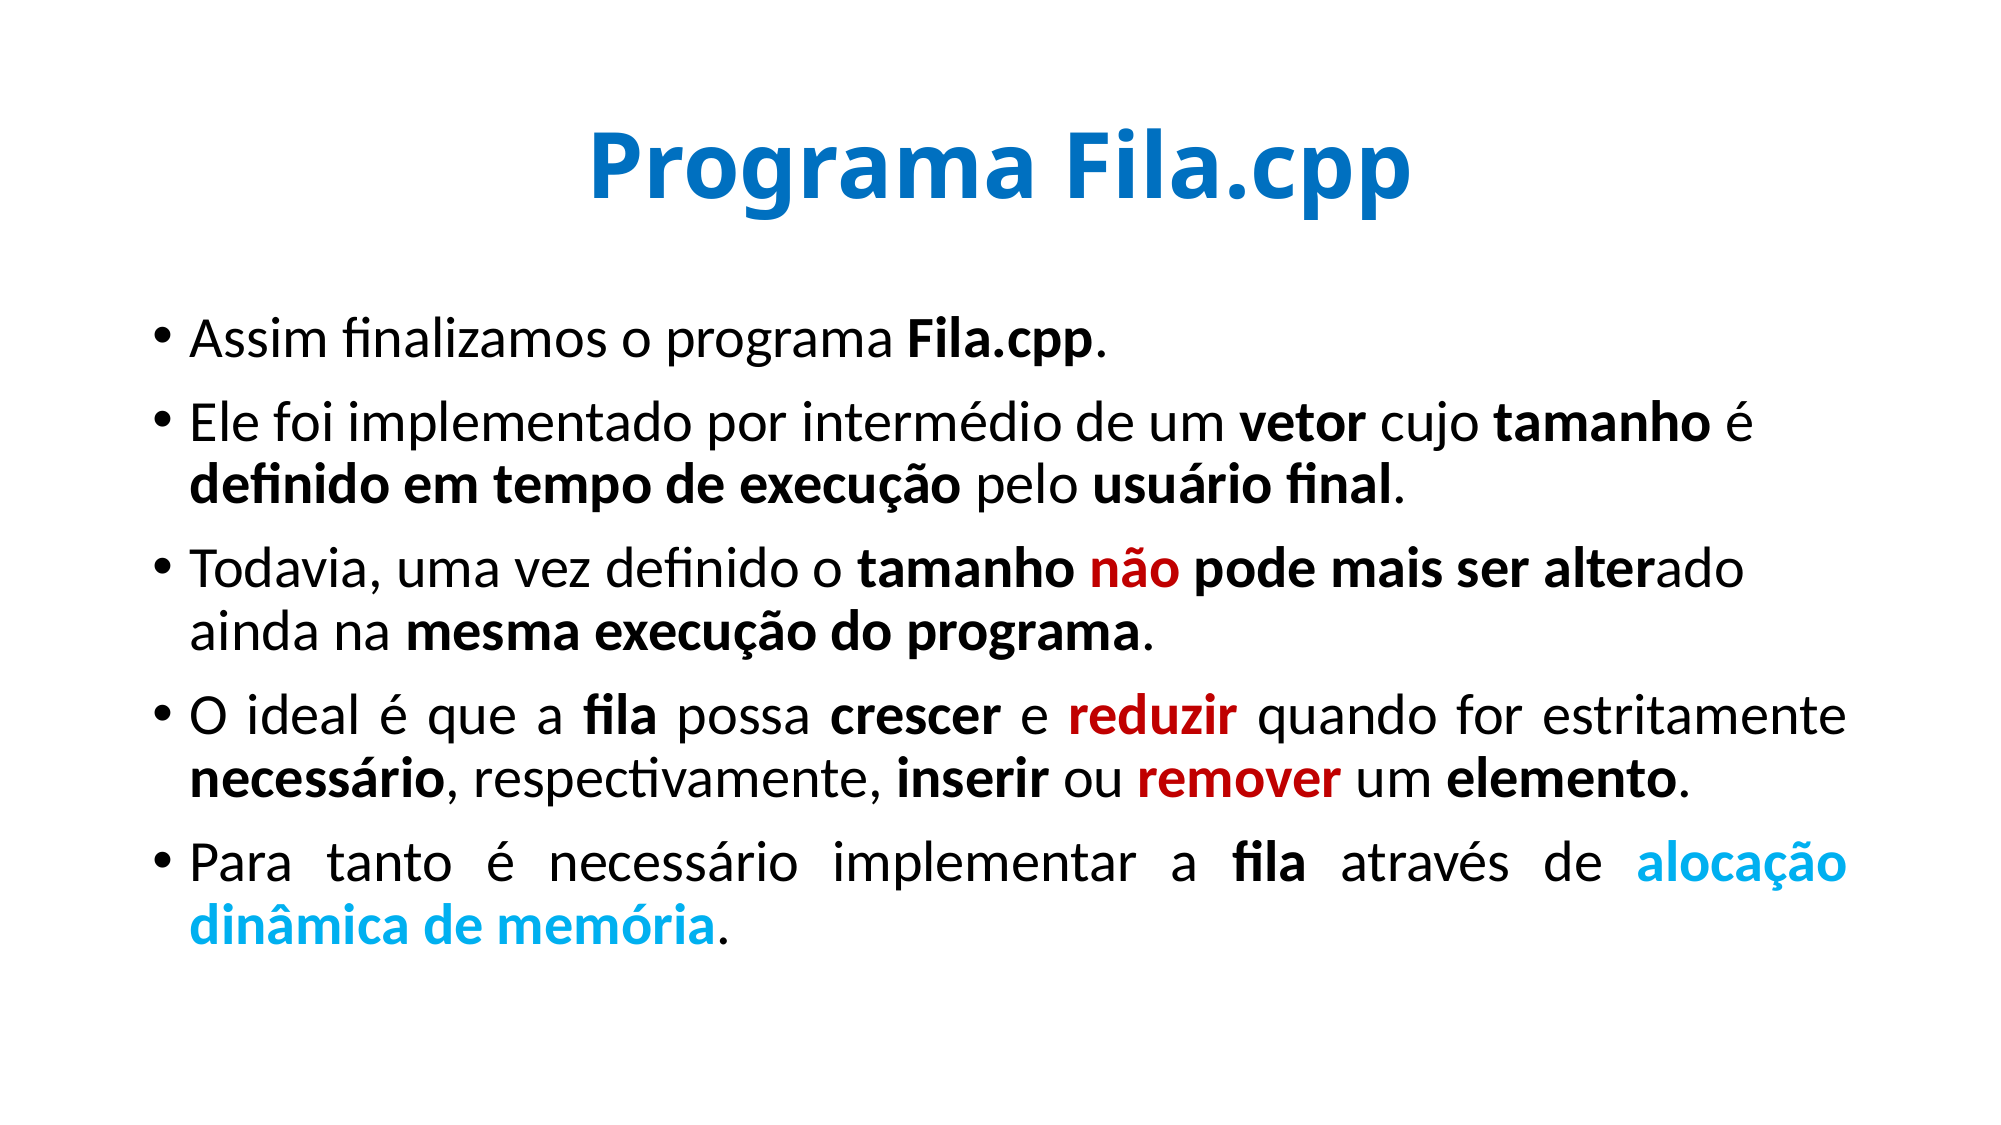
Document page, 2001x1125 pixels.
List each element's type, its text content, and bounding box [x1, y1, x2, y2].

list Assim finalizamos o programa Fila.cpp. Ele foi implementado por intermédio de um vetor cujo tamanho é definido em tempo de execução pelo usuário final. Todavia, uma vez definido o tamanho não pode mais ser alterado ainda na mesma execução do programa. O ideal é que a fila possa crescer e reduzir quando for estritamente necessário, respectivamente, inserir ou remover um elemento. Para tanto é necessário implementar a fila através de alocação dinâmica de memória. [137, 299, 1863, 1014]
title Programa Fila.cpp [137, 59, 1863, 278]
